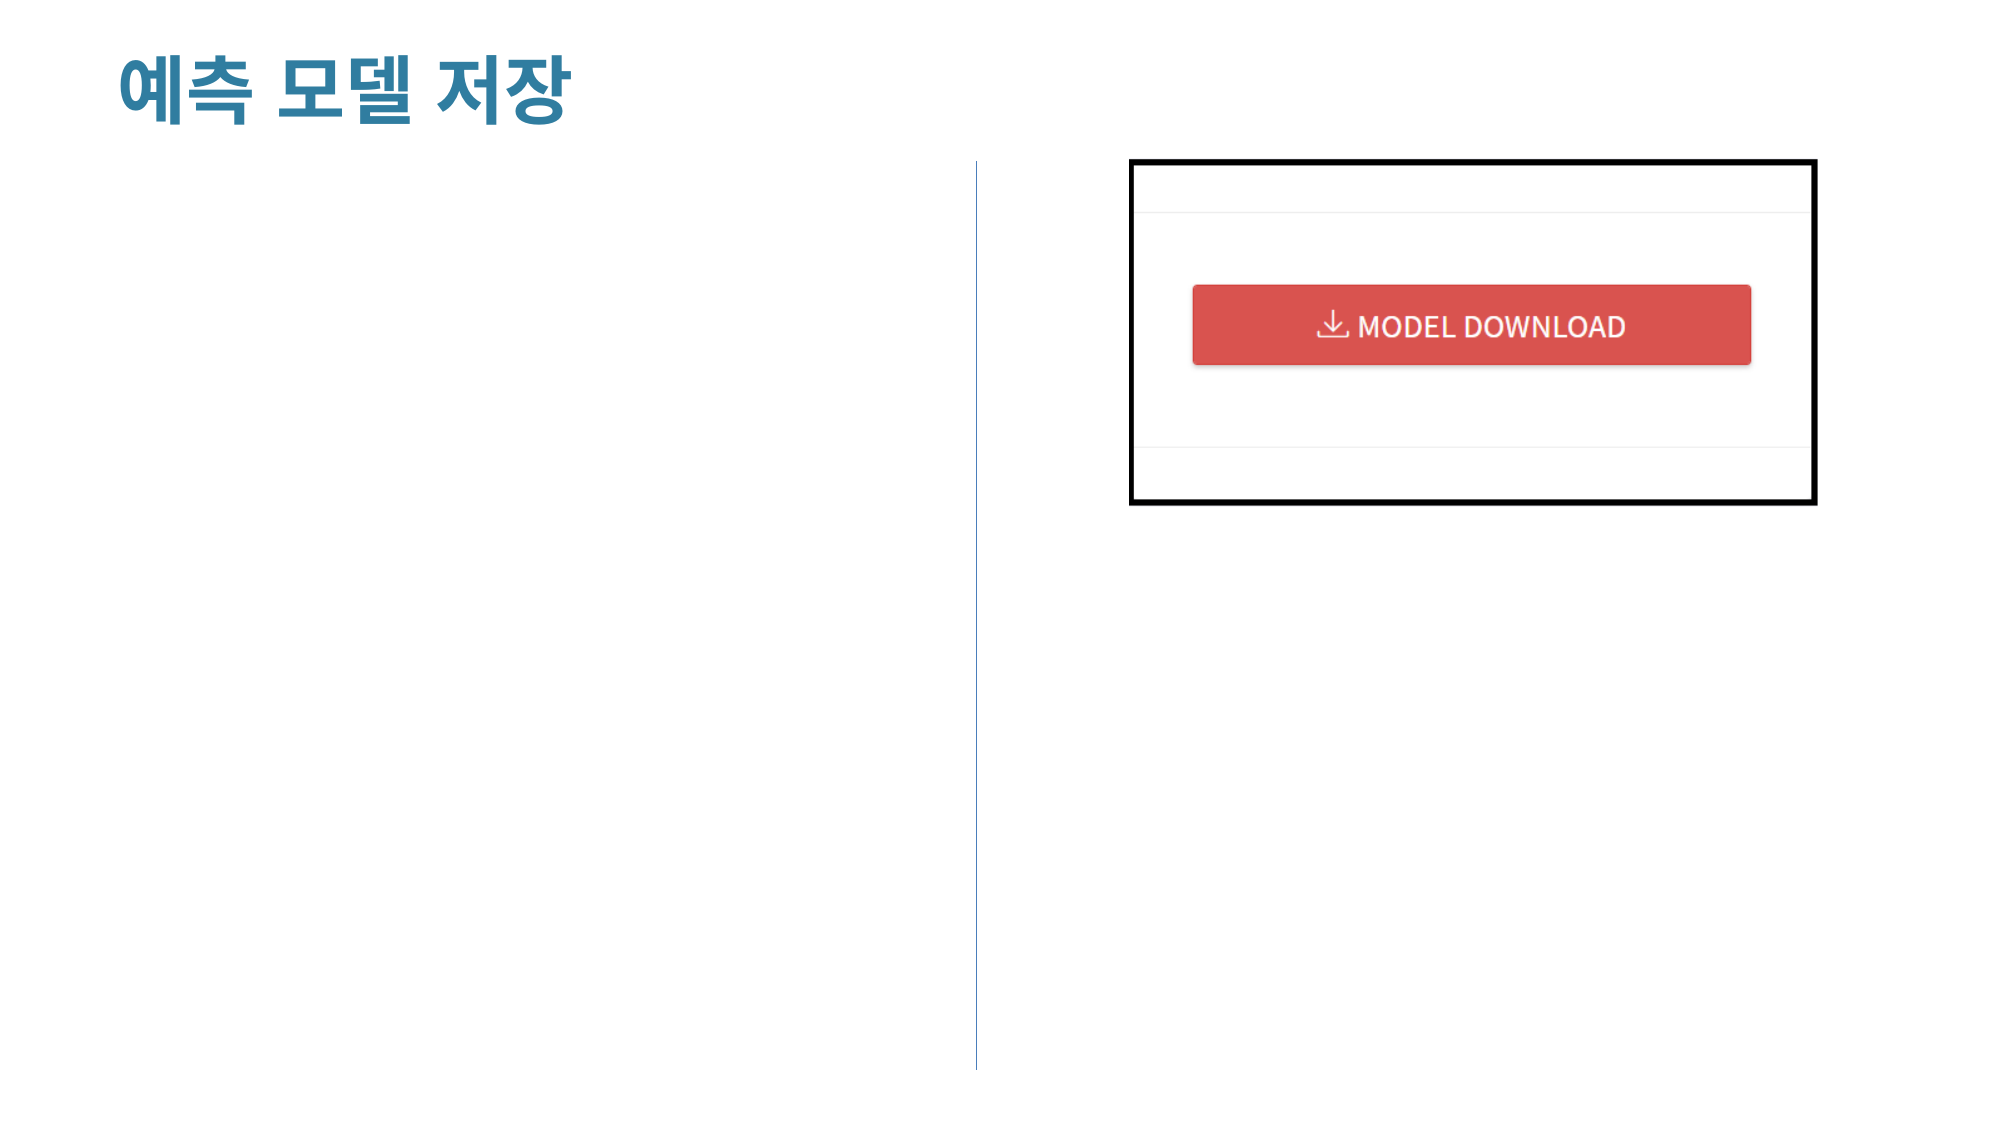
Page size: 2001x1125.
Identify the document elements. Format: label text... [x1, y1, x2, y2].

picture [1129, 158, 1819, 507]
title 예측 모델 저장 [102, 19, 1903, 159]
